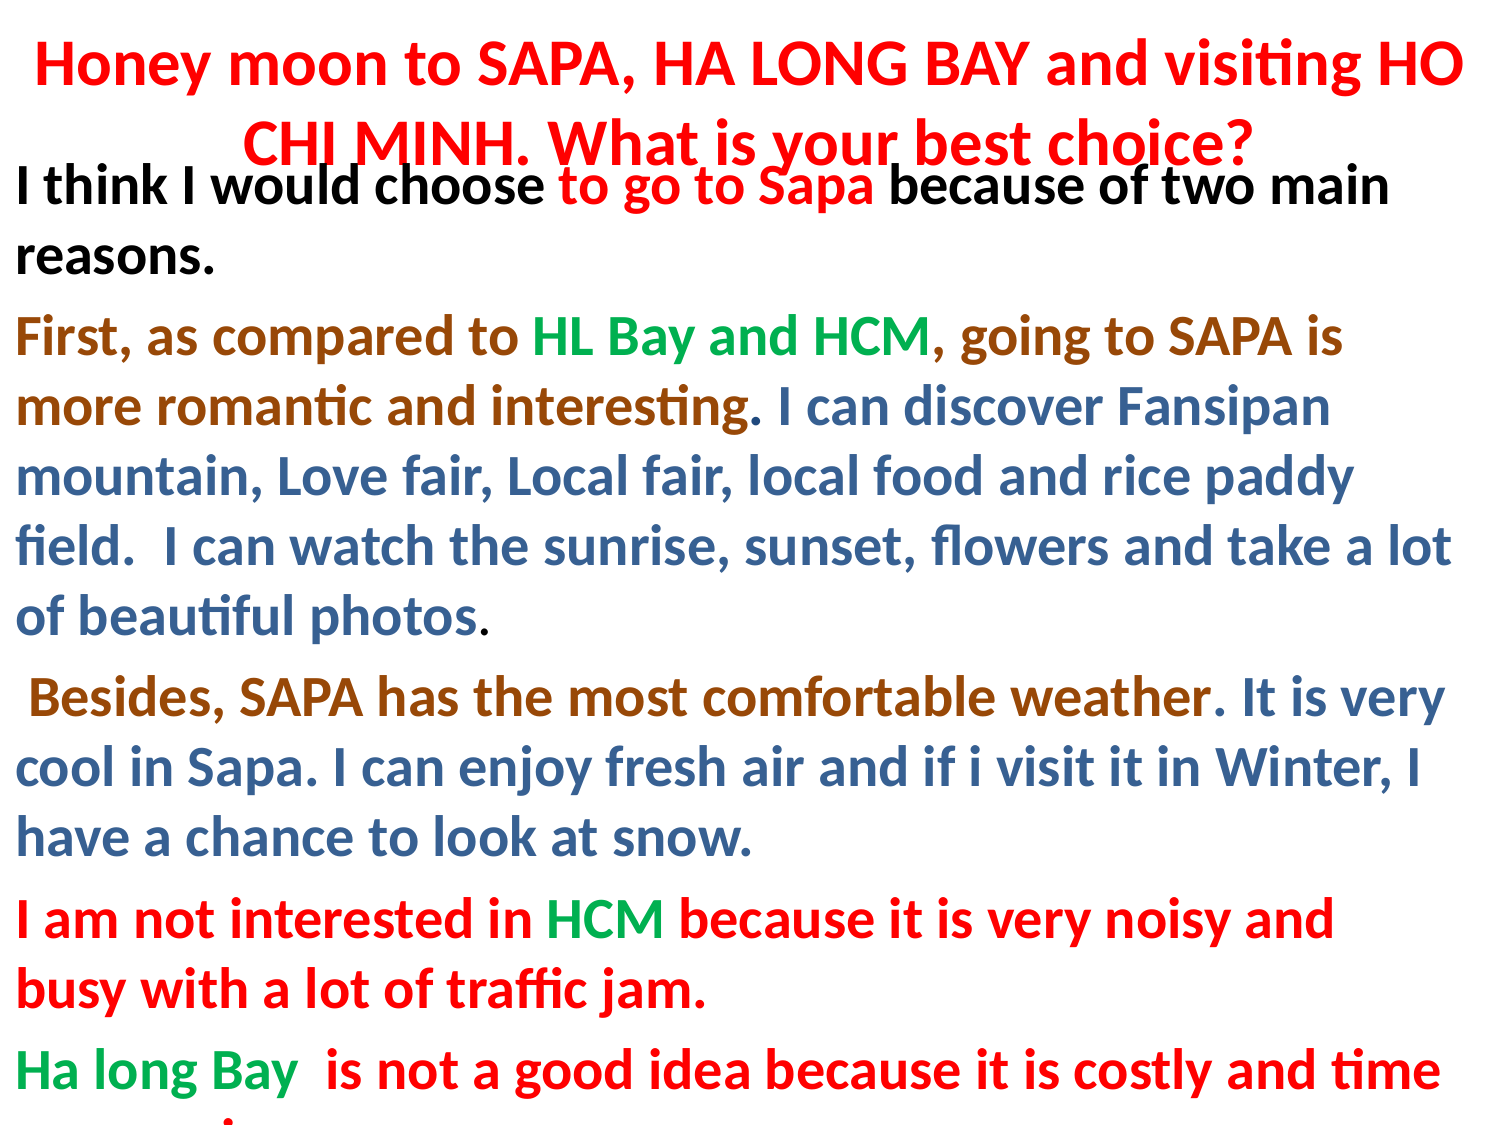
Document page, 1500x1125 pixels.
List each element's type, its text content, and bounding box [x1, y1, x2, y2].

list I think I would choose to go to Sapa because of two main reasons. First, as compared to HL Bay and HCM, going to SAPA is more romantic and interesting. I can discover Fansipan mountain, Love fair, Local fair, local food and rice paddy field. I can watch the sunrise, sunset, flowers and take a lot of beautiful photos. Besides, SAPA has the most comfortable weather. It is very cool in Sapa. I can enjoy fresh air and if i visit it in Winter, I have a chance to look at snow. I am not interested in HCM because it is very noisy and busy with a lot of traffic jam. Ha long Bay is not a good idea because it is costly and time -consuming. [0, 138, 1475, 1125]
title Honey moon to SAPA, HA LONG BAY and visiting HO CHI MINH. What is your best choice? [0, 45, 1500, 233]
